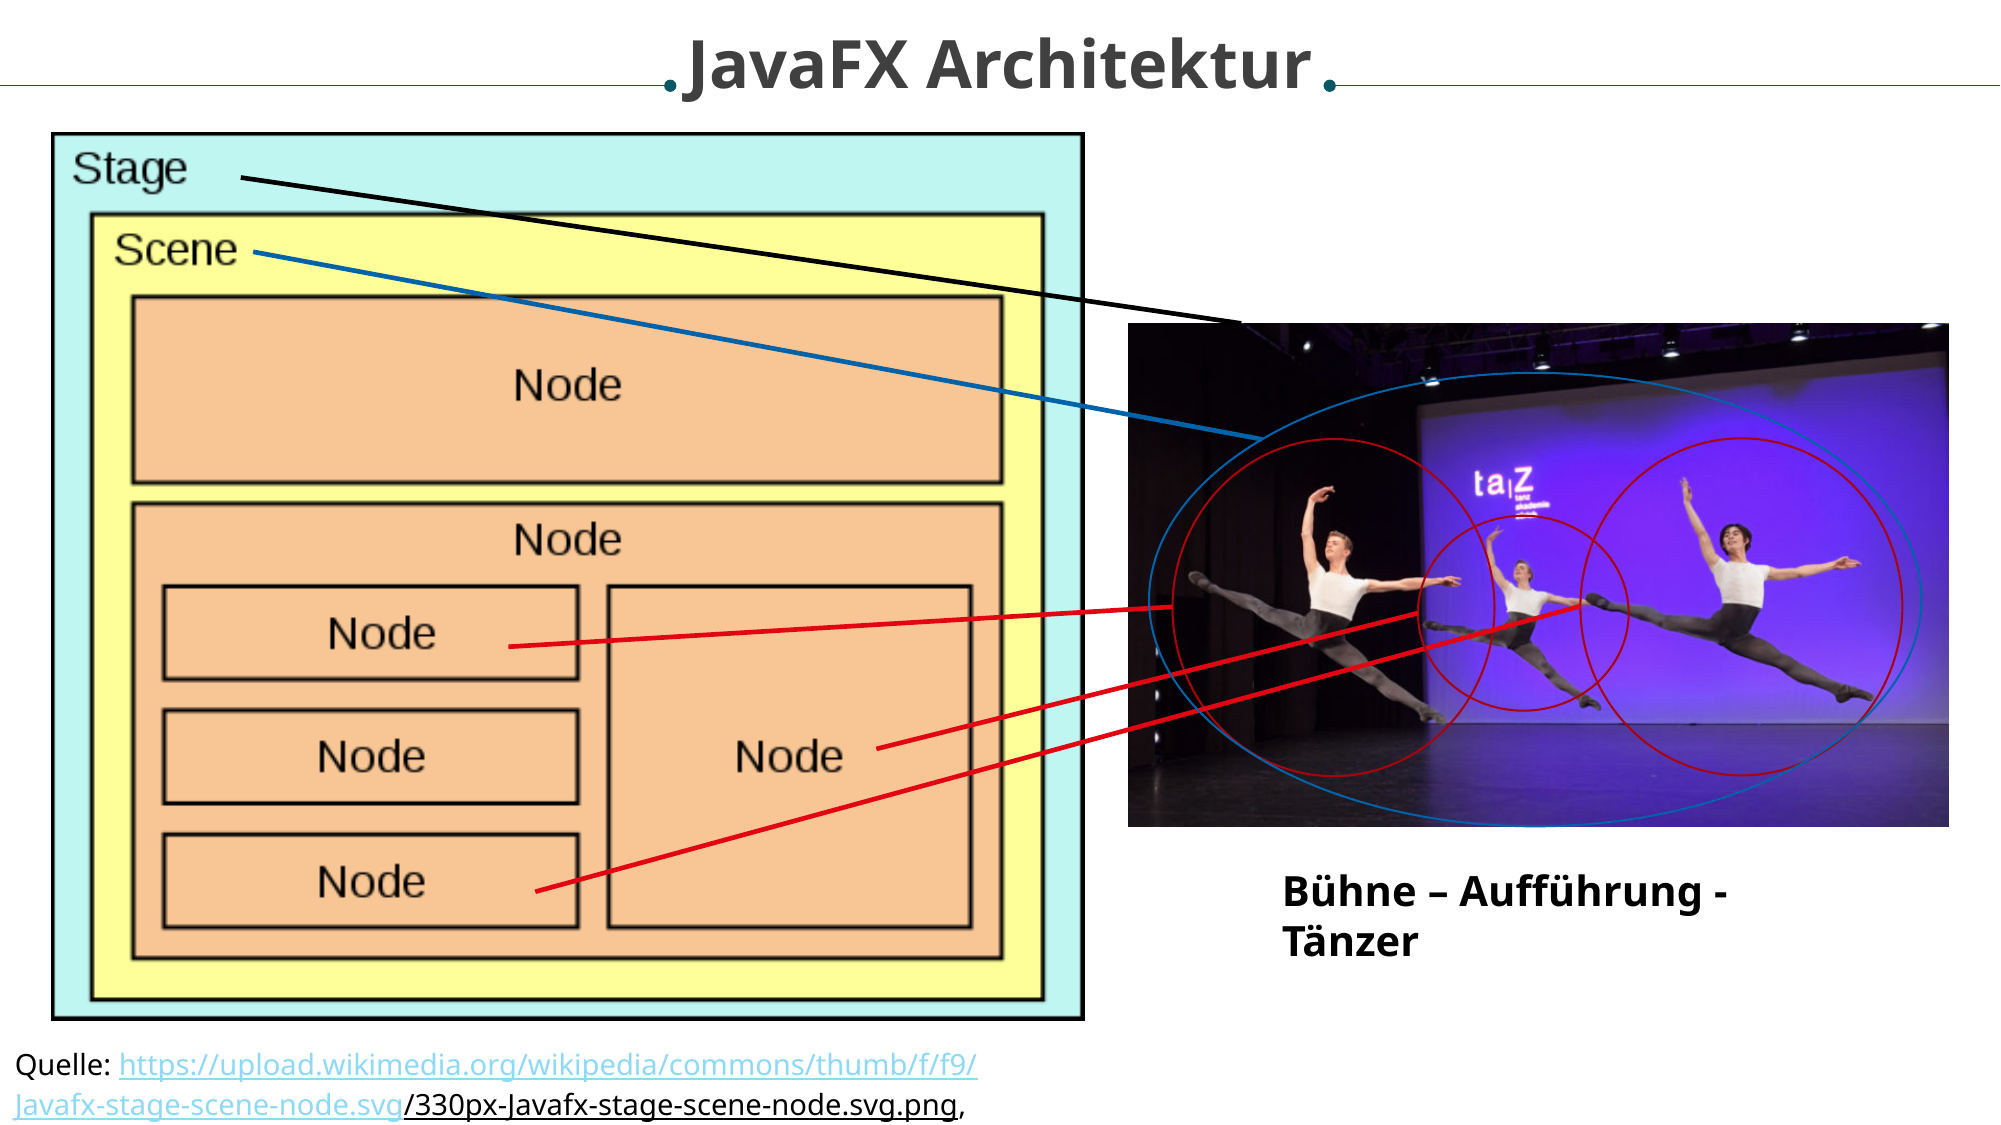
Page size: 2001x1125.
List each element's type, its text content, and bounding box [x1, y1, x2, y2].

picture [51, 132, 1085, 1021]
text_box Quelle: https://upload.wikimedia.org/wikipedia/commons/thumb/f/f9/ Javafx-stage-scene-node.svg/330px-Javafx-stage-scene-node.svg.png, https://www.danceforyou-magazine.com/wp-content/uploads/2019/10/Audition-750x460.jpg [0, 1039, 2000, 1125]
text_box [535, 606, 1581, 892]
text_box JavaFX Architektur [37, 31, 1963, 104]
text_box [876, 613, 1418, 749]
text_box [37, 122, 1963, 268]
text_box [253, 251, 1263, 440]
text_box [508, 606, 535, 647]
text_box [240, 177, 1242, 324]
text_box Bühne – Aufführung - Tänzer [1267, 857, 1810, 973]
picture [1128, 323, 1949, 827]
